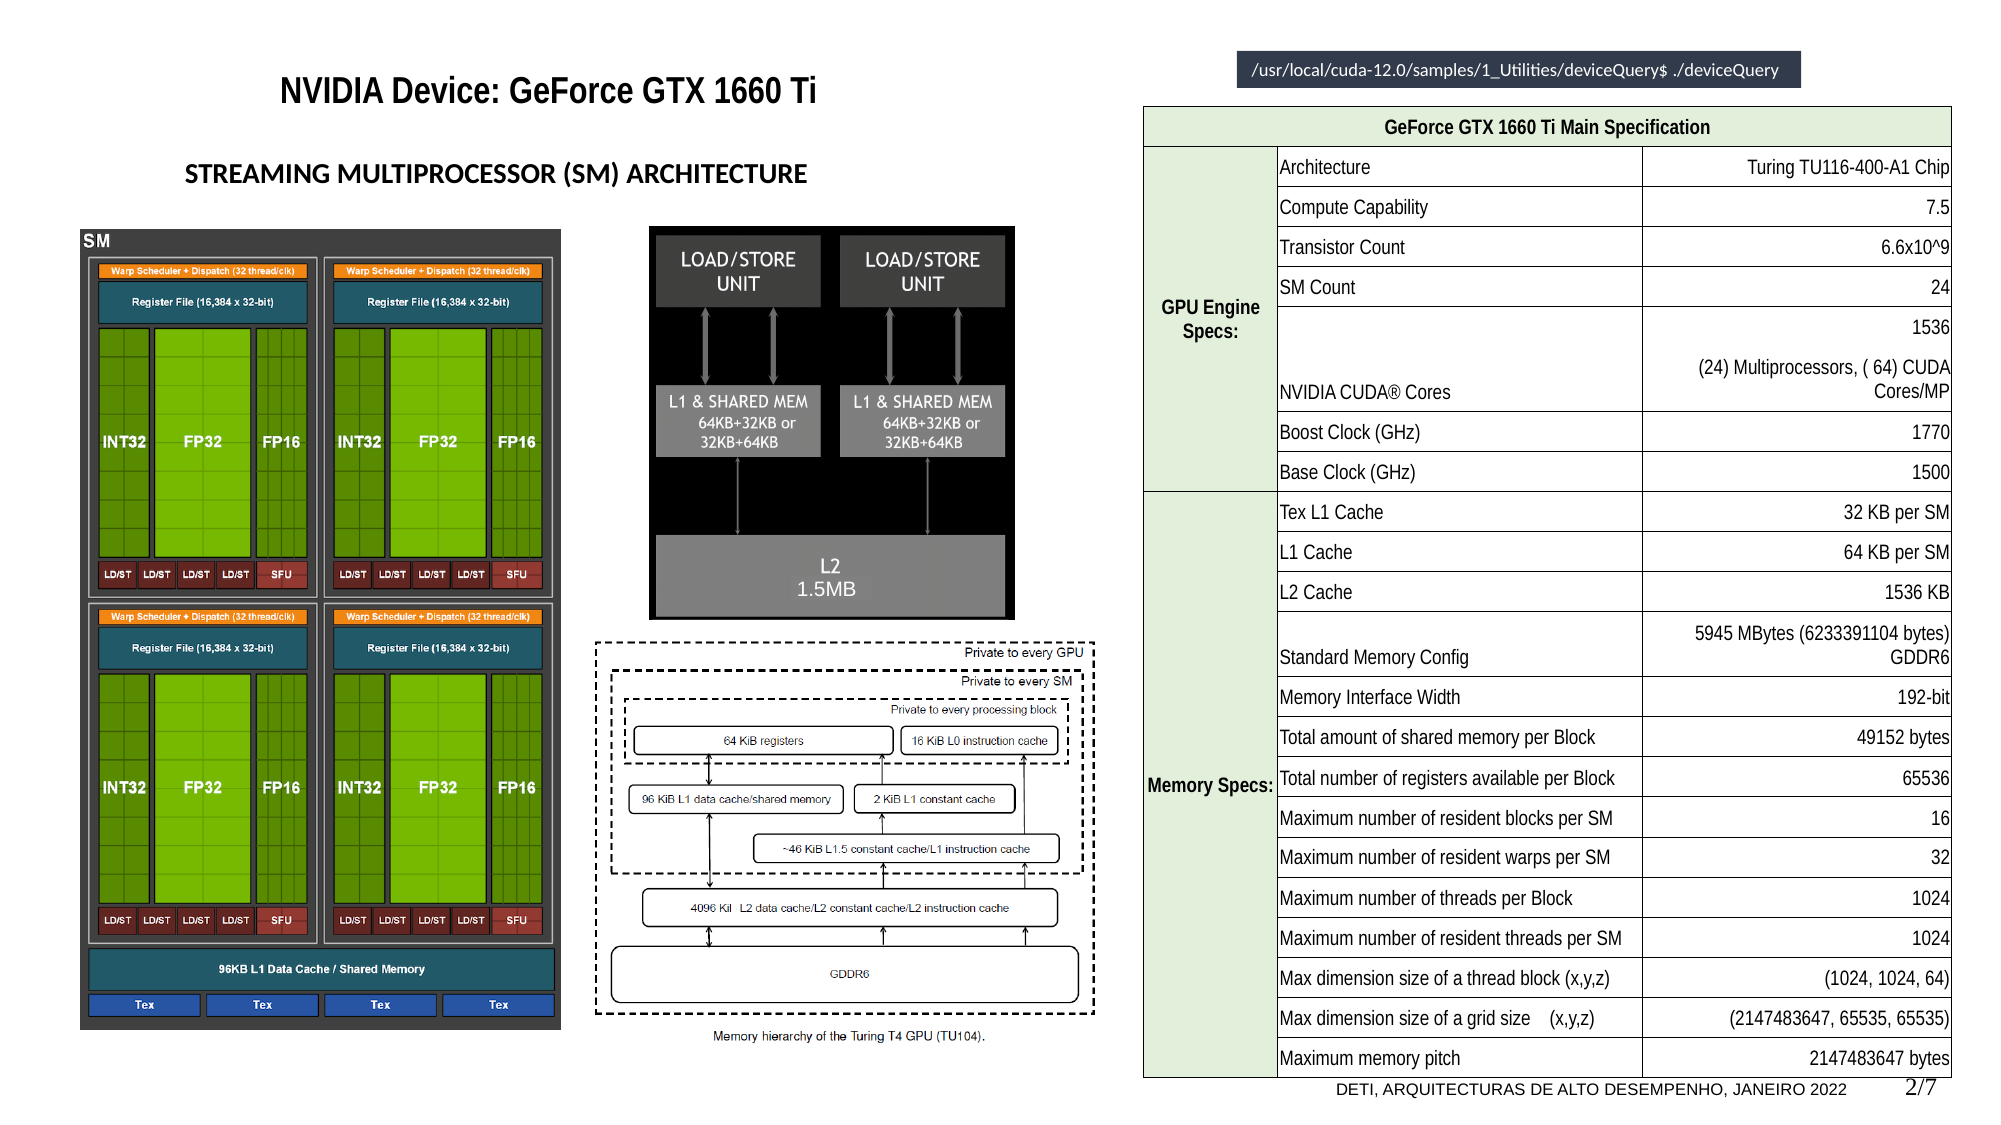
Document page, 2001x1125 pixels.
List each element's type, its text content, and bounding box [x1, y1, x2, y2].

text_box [1321, 1062, 1979, 1125]
table_cell Maximum number of resident blocks per SM [1278, 797, 1642, 837]
table_cell 7.5 [1643, 187, 1951, 226]
table_cell Maximum number of resident threads per SM [1278, 918, 1642, 957]
table_cell (2147483647, 65535, 65535) [1643, 998, 1951, 1037]
table_cell Maximum memory pitch [1278, 1038, 1642, 1077]
table_cell 1770 [1643, 412, 1951, 451]
table_cell Boost Clock (GHz) [1278, 412, 1642, 451]
text_box STREAMING MULTIPROCESSOR (SM) ARCHITECTURE [170, 147, 824, 197]
table_cell GPU Engine Specs: [1144, 147, 1277, 491]
table_cell (1024, 1024, 64) [1643, 958, 1951, 997]
table_cell Turing TU116-400-A1 Chip [1643, 147, 1951, 186]
table_cell Standard Memory Config [1278, 612, 1642, 676]
table_cell 1500 [1643, 452, 1951, 491]
text_box /usr/local/cuda-12.0/samples/1_Utilities/deviceQuery$ ./deviceQuery [1236, 50, 1802, 88]
table_cell 2147483647 bytes [1643, 1038, 1951, 1061]
table_cell 32 KB per SM [1643, 492, 1951, 531]
table_cell Max dimension size of a grid size (x,y,z) [1278, 998, 1642, 1037]
table_cell Base Clock (GHz) [1278, 452, 1642, 491]
table_cell Memory Interface Width [1278, 677, 1642, 716]
table_cell 32 [1643, 838, 1951, 877]
table_header GeForce GTX 1660 Ti Main Specification [1144, 107, 1951, 146]
picture [80, 229, 561, 1030]
table_cell NVIDIA CUDA® Cores [1278, 307, 1642, 411]
table_cell Total amount of shared memory per Block [1278, 717, 1642, 756]
table_cell Compute Capability [1278, 187, 1642, 226]
table_cell (24) Multiprocessors, ( 64) CUDA Cores/MP [1643, 347, 1951, 411]
table_cell L1 Cache [1278, 532, 1642, 571]
table_cell 64 KB per SM [1643, 532, 1951, 571]
table_cell Memory Specs: [1144, 492, 1277, 1077]
picture [591, 637, 1099, 1051]
table_cell 24 [1643, 267, 1951, 306]
table_cell Total number of registers available per Block [1278, 757, 1642, 796]
table_cell Transistor Count [1278, 227, 1642, 266]
table_cell Max dimension size of a thread block (x,y,z) [1278, 958, 1642, 997]
table_cell Tex L1 Cache [1278, 492, 1642, 531]
table_cell 5945 MBytes (6233391104 bytes) GDDR6 [1643, 612, 1951, 676]
table_cell Maximum number of threads per Block [1278, 878, 1642, 917]
table_cell 49152 bytes [1643, 717, 1951, 756]
table_cell L2 Cache [1278, 572, 1642, 611]
table_cell 1024 [1643, 918, 1951, 957]
table_cell 192-bit [1643, 677, 1951, 716]
table_cell 1536 [1643, 307, 1951, 347]
table_cell 16 [1643, 797, 1951, 837]
table_cell 1024 [1643, 878, 1951, 917]
table_cell Architecture [1278, 147, 1642, 186]
text_box NVIDIA Device: GeForce GTX 1660 Ti [265, 58, 833, 148]
table_cell Maximum number of resident warps per SM [1278, 838, 1642, 877]
table_cell 1536 KB [1643, 572, 1951, 611]
table_cell SM Count [1278, 267, 1642, 306]
table_cell 65536 [1643, 757, 1951, 796]
table_cell 6.6x10^9 [1643, 227, 1951, 266]
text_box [649, 226, 1015, 620]
